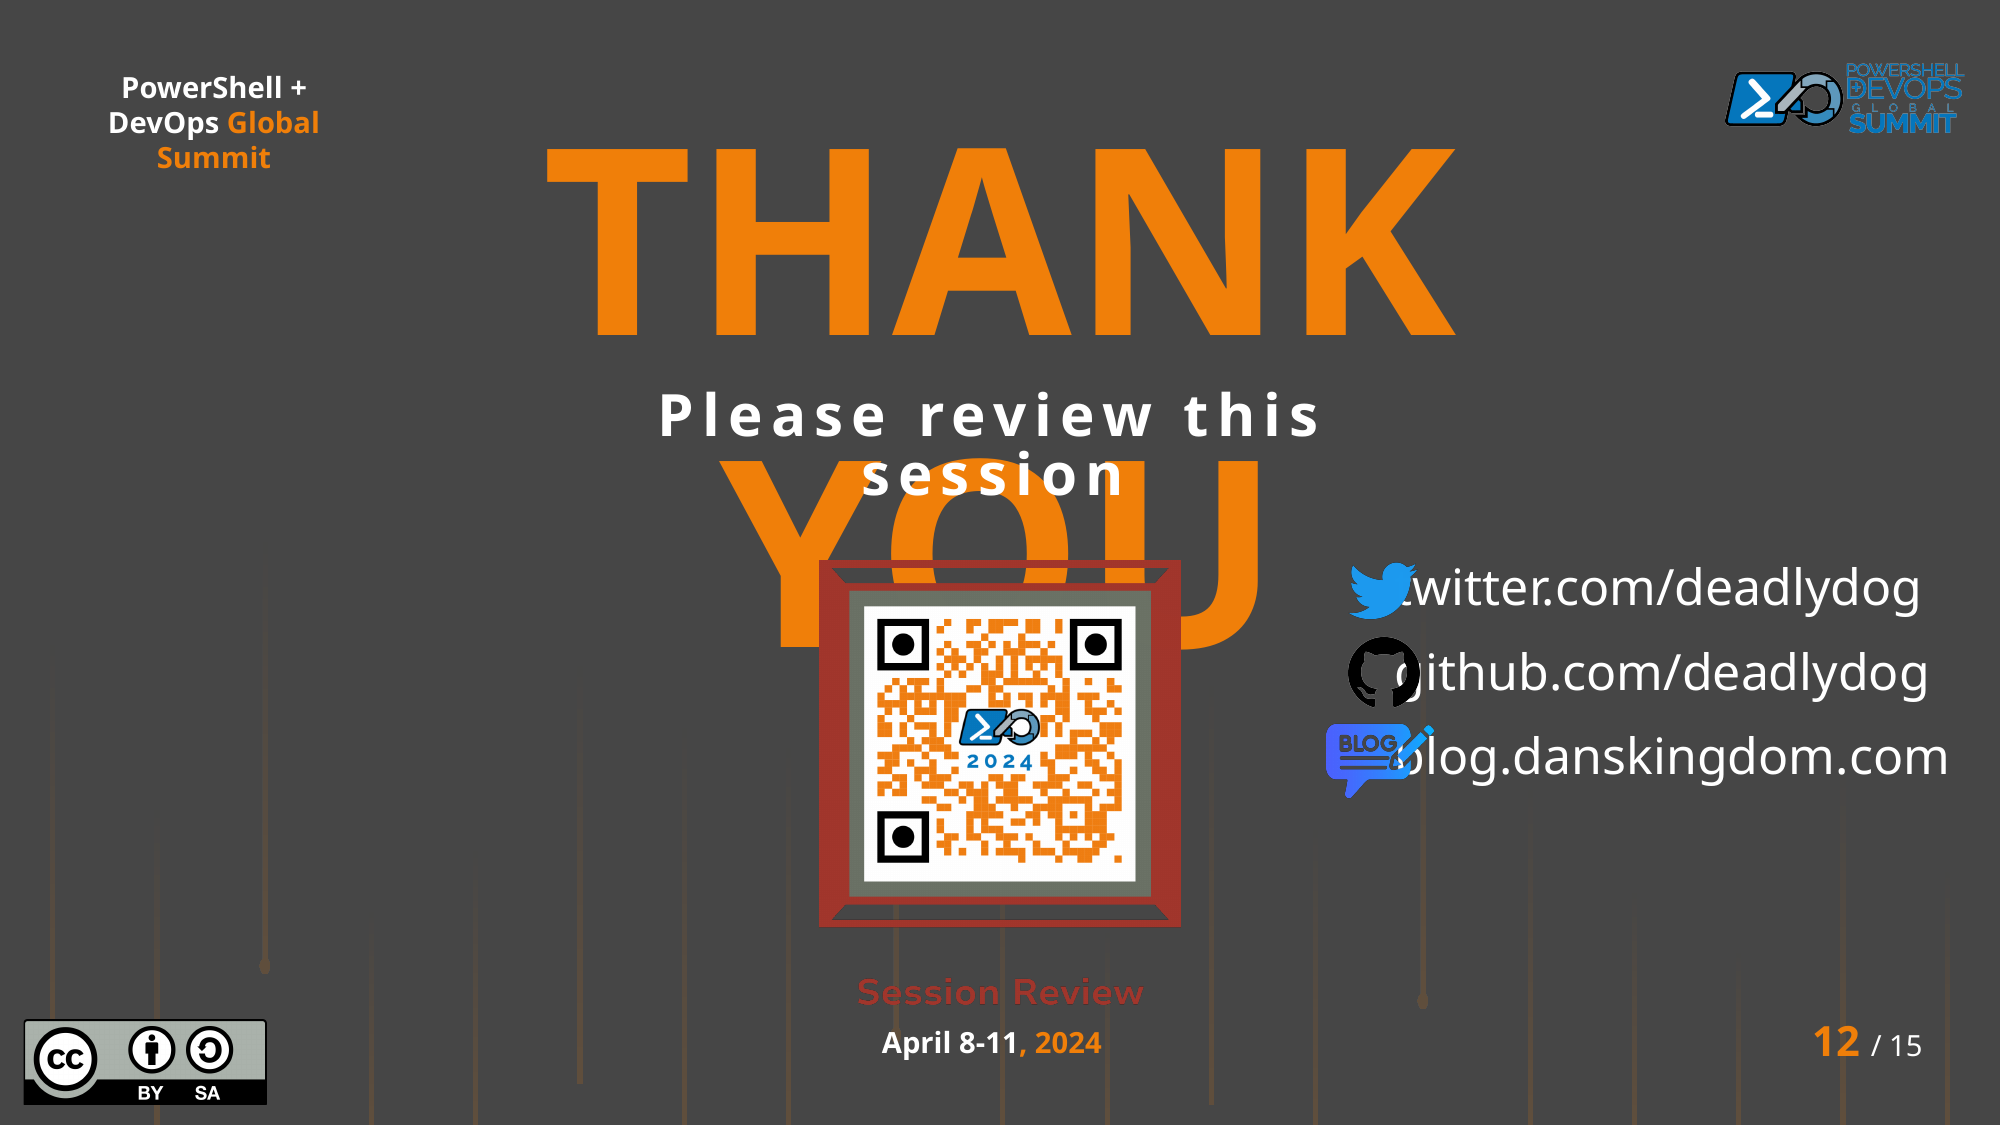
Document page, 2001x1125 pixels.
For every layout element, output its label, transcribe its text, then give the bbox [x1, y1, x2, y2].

text_box THANK YOU [231, 67, 1769, 708]
picture [1326, 636, 1434, 815]
picture [23, 1019, 267, 1105]
text_box twitter.com/deadlydog github.com/deadlydog blog.danskingdom.com [1380, 547, 1966, 793]
picture [819, 560, 1181, 1042]
picture [1725, 61, 1965, 139]
text_box Please review this session [551, 382, 1434, 515]
picture [1348, 562, 1418, 620]
